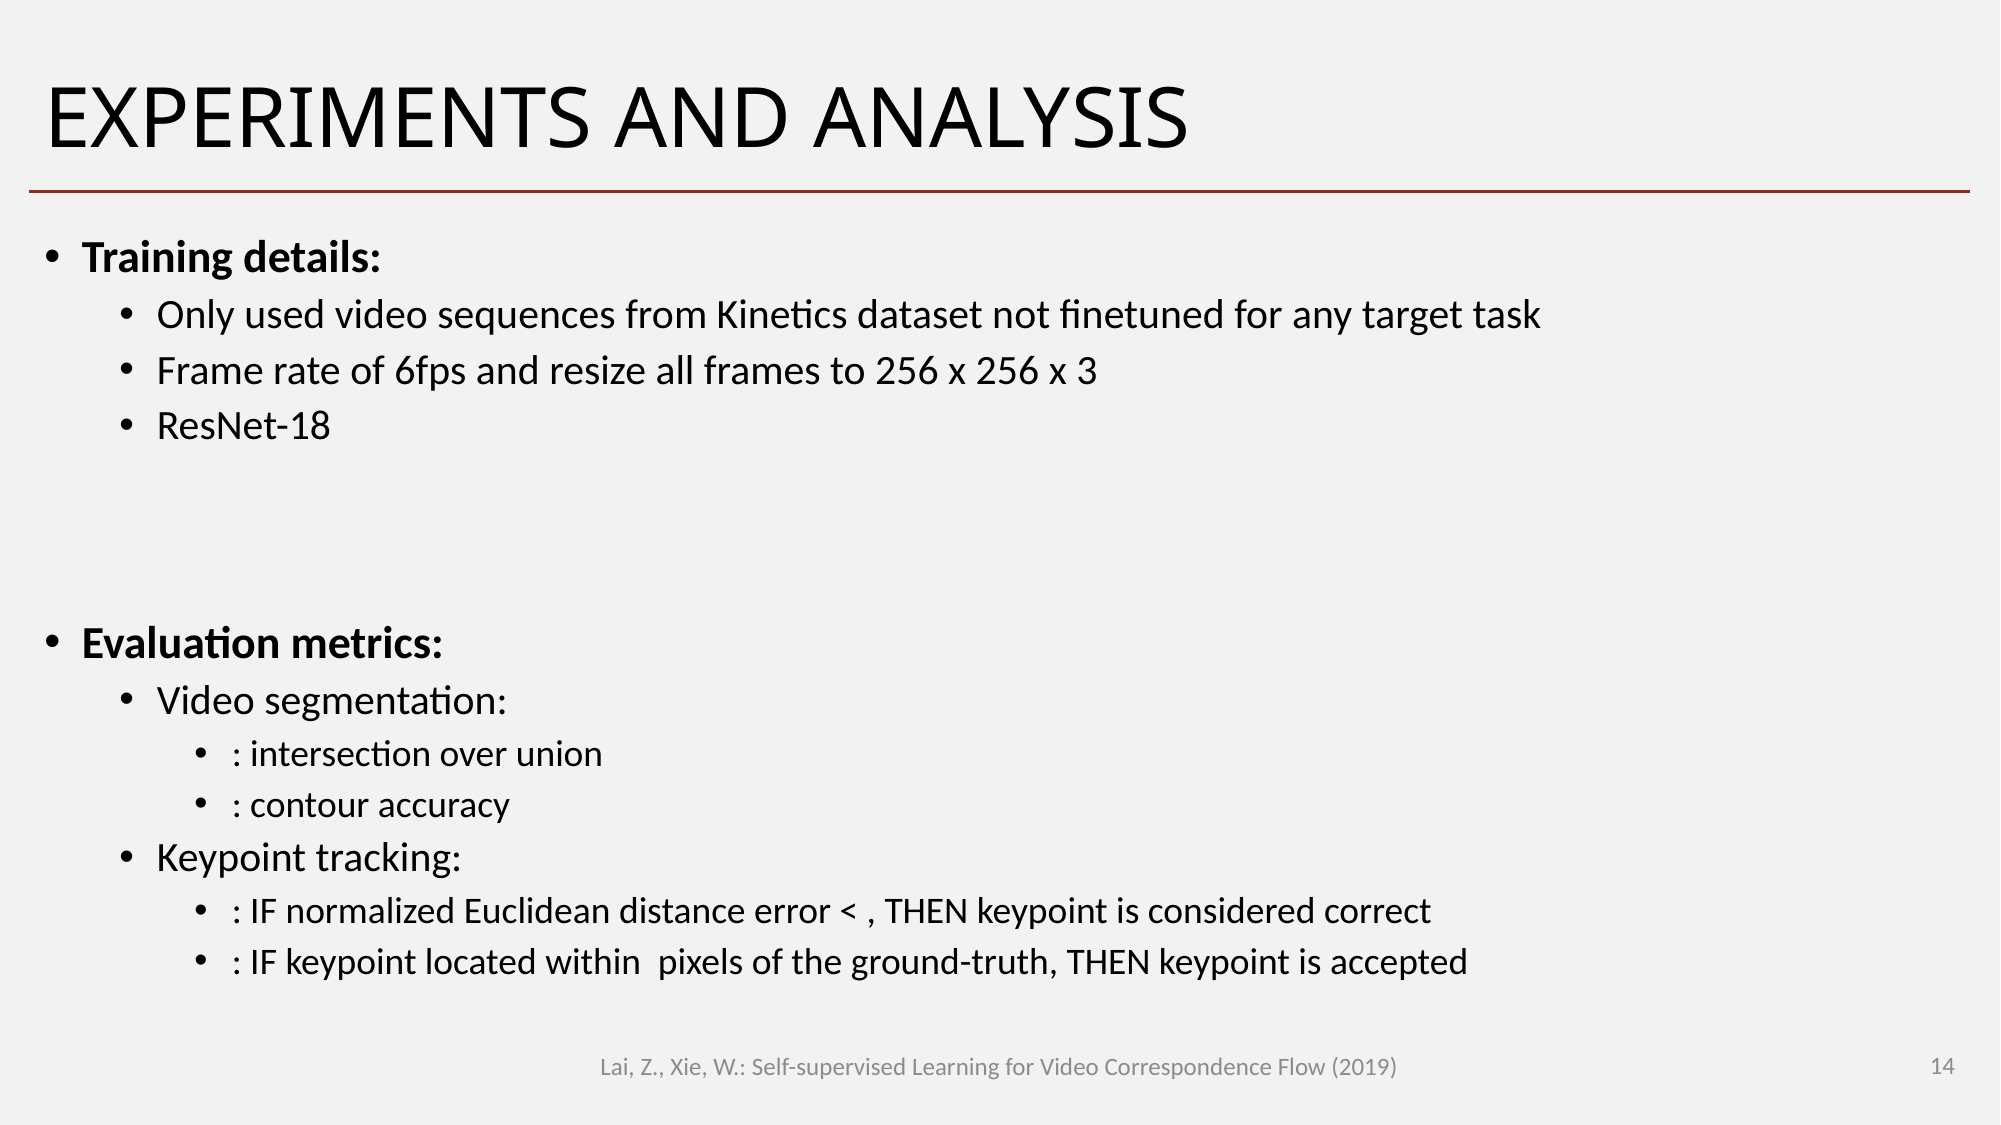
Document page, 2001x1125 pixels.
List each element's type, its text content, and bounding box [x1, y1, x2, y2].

slide_number 14 [1734, 1034, 1971, 1095]
footer Lai, Z., Xie, W.: Self-supervised Learning for Video Correspondence Flow (2019) [276, 1036, 1724, 1096]
title Experiments and Analysis [29, 29, 1971, 178]
